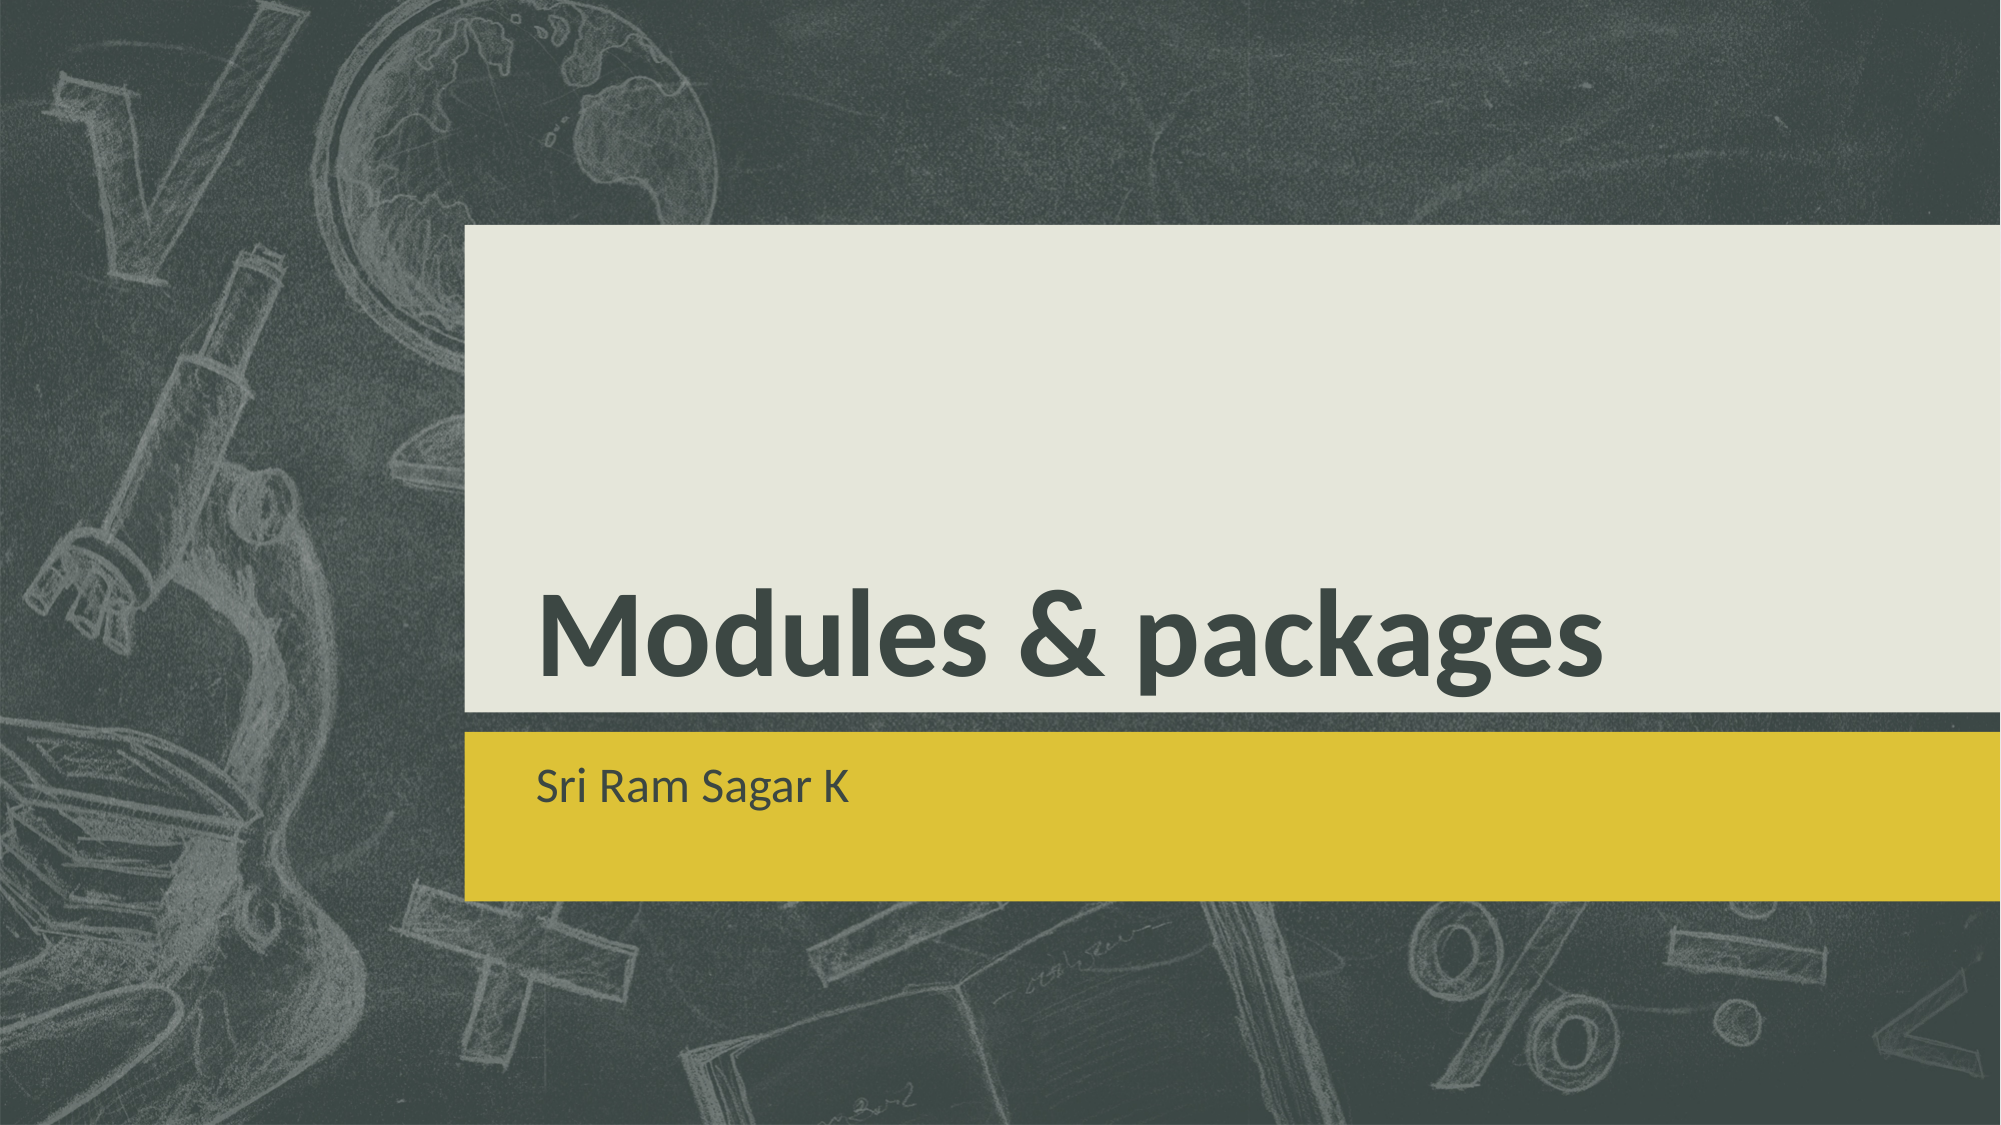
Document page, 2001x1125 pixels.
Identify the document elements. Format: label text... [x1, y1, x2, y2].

subtitle Sri Ram Sagar K [520, 744, 1916, 887]
picture [0, 0, 2001, 1125]
title Modules & packages [520, 318, 1916, 711]
